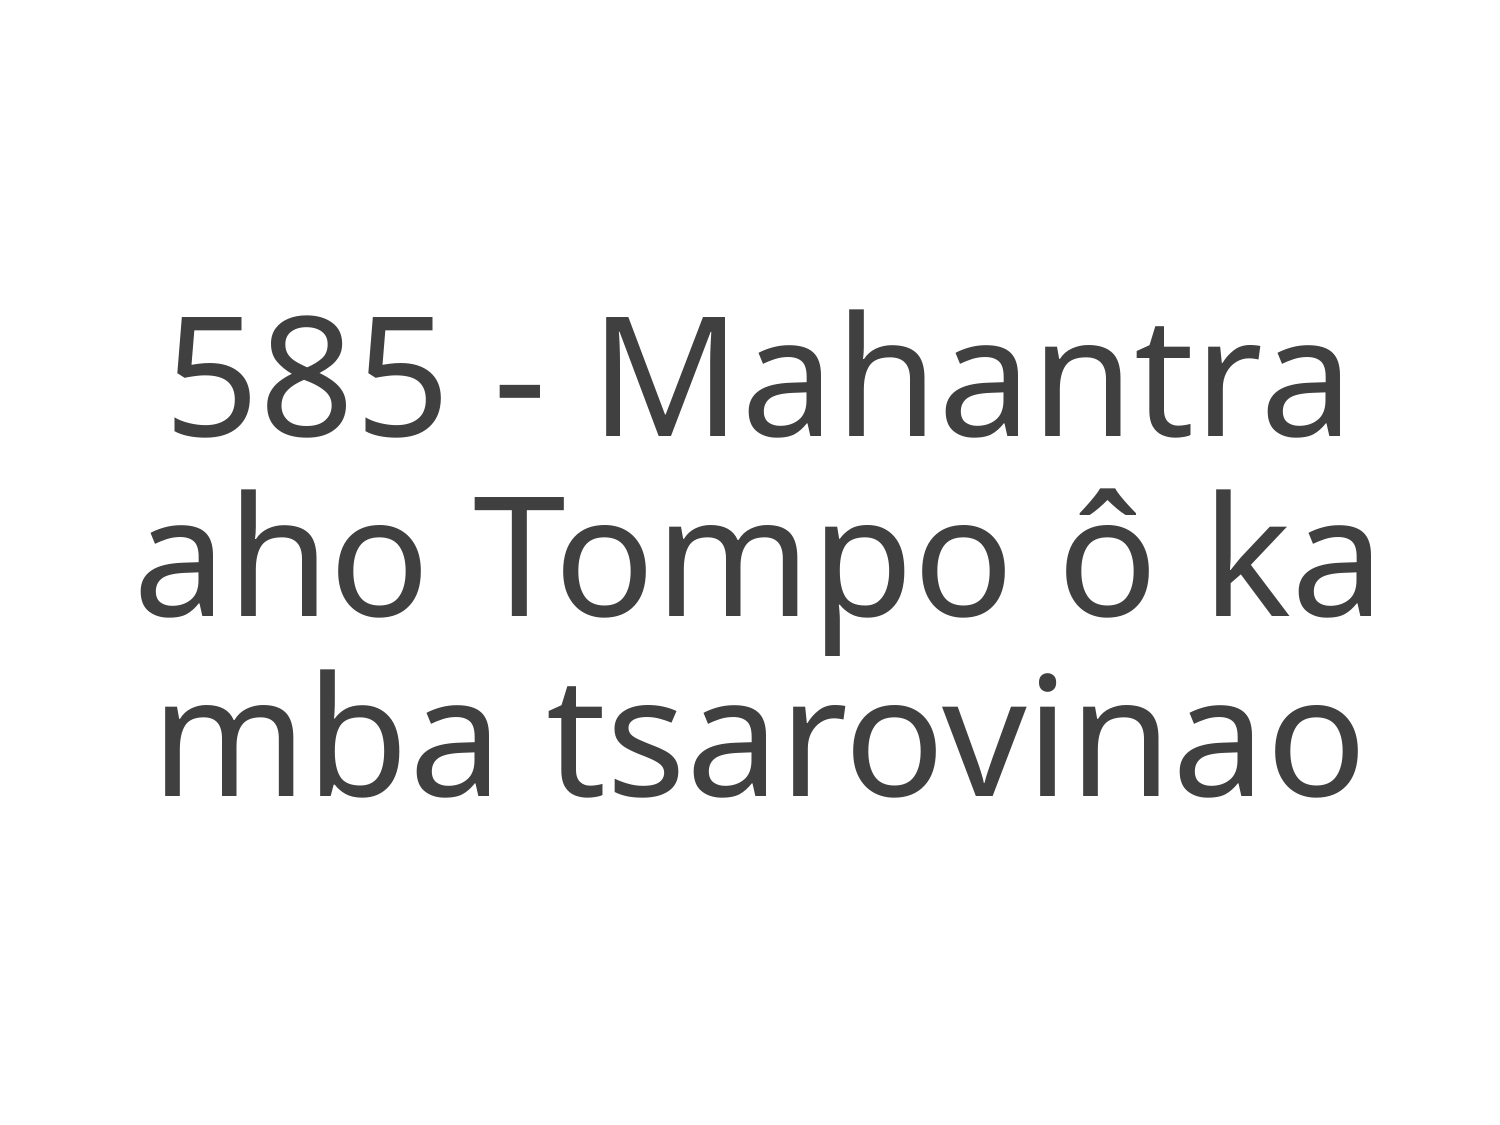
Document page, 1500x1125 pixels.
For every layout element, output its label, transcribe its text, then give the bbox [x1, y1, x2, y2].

title 585 - Mahantra aho Tompo ô ka mba tsarovinao [0, 453, 1500, 672]
